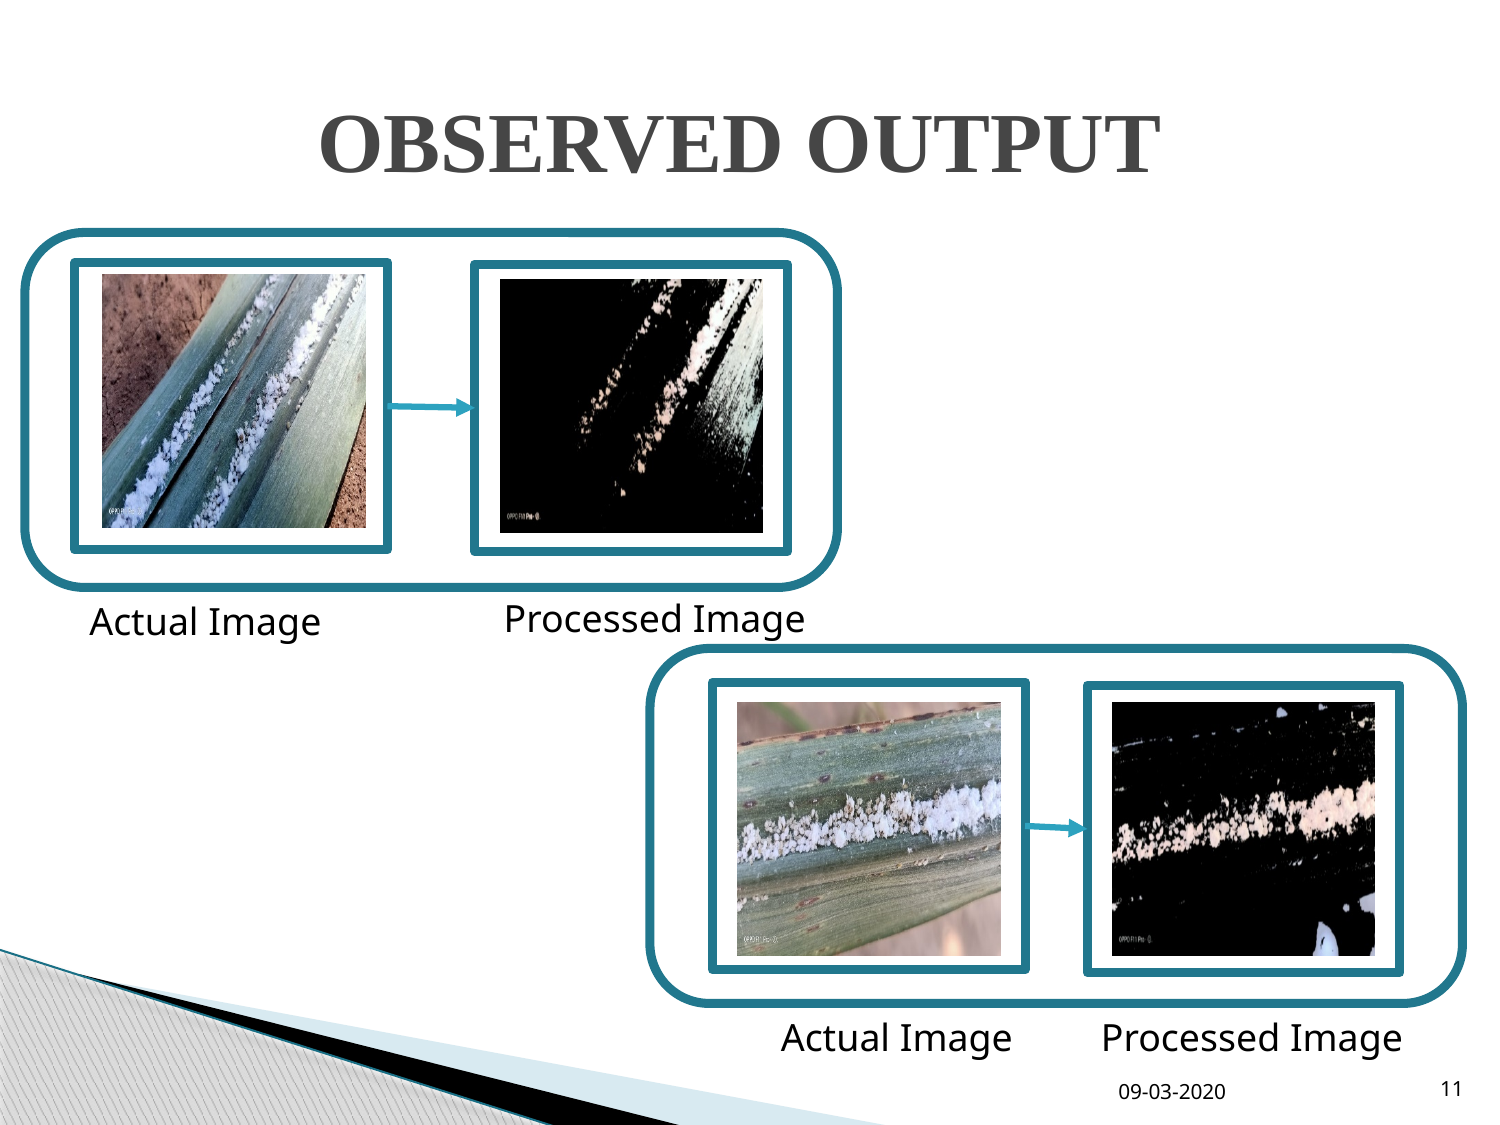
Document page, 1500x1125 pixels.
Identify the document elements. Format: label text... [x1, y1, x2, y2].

text_box Processed Image [488, 587, 850, 648]
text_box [1024, 825, 1088, 830]
title OBSERVED OUTPUT [75, 45, 1425, 233]
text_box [387, 405, 476, 409]
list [102, 274, 366, 529]
text_box Actual Image [74, 591, 360, 651]
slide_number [1103, 1067, 1418, 1112]
picture [1112, 702, 1376, 956]
slide_number 11 [1418, 1051, 1479, 1112]
text_box [20, 227, 842, 592]
picture [737, 702, 1001, 956]
picture [499, 279, 763, 534]
text_box Actual Image [766, 1006, 1051, 1067]
text_box Processed Image [1086, 1006, 1448, 1067]
text_box [645, 643, 1467, 1008]
